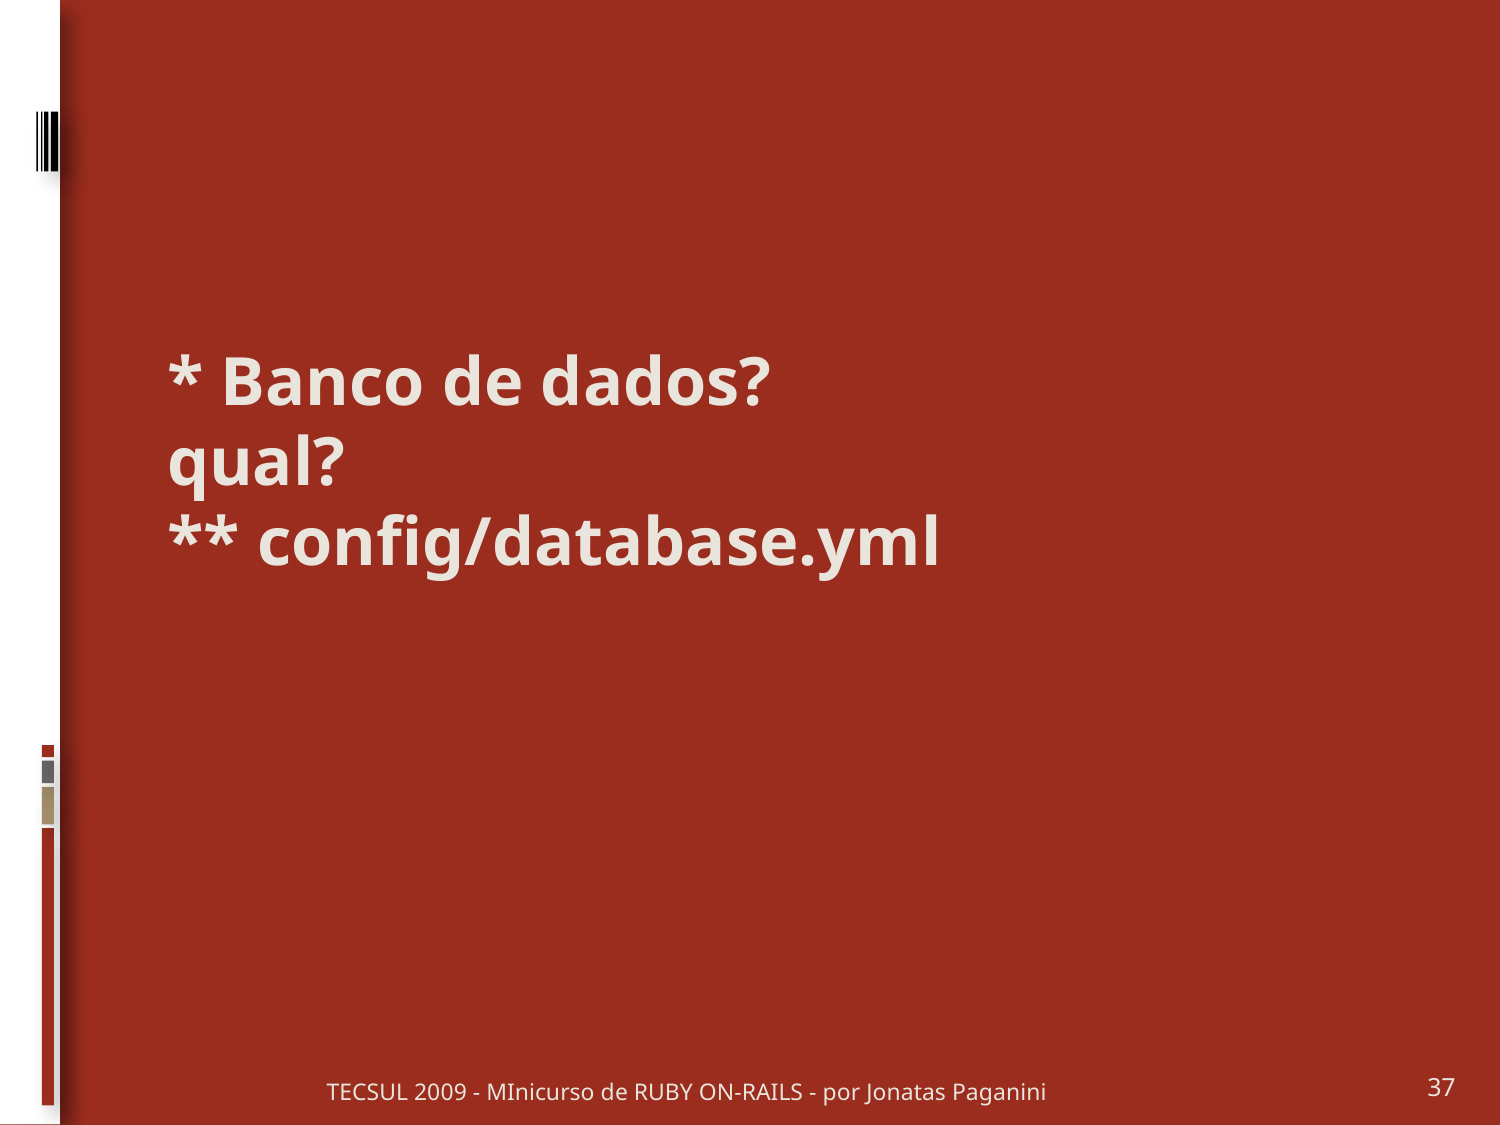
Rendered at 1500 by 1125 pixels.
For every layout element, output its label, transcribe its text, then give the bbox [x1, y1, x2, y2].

footer TECSUL 2009 - MInicurso de RUBY ON-RAILS - por Jonatas Paganini [150, 1052, 1063, 1113]
slide_number 37 [1412, 1052, 1488, 1113]
text_box * Banco de dados? qual? ** config/database.yml [152, 421, 961, 586]
